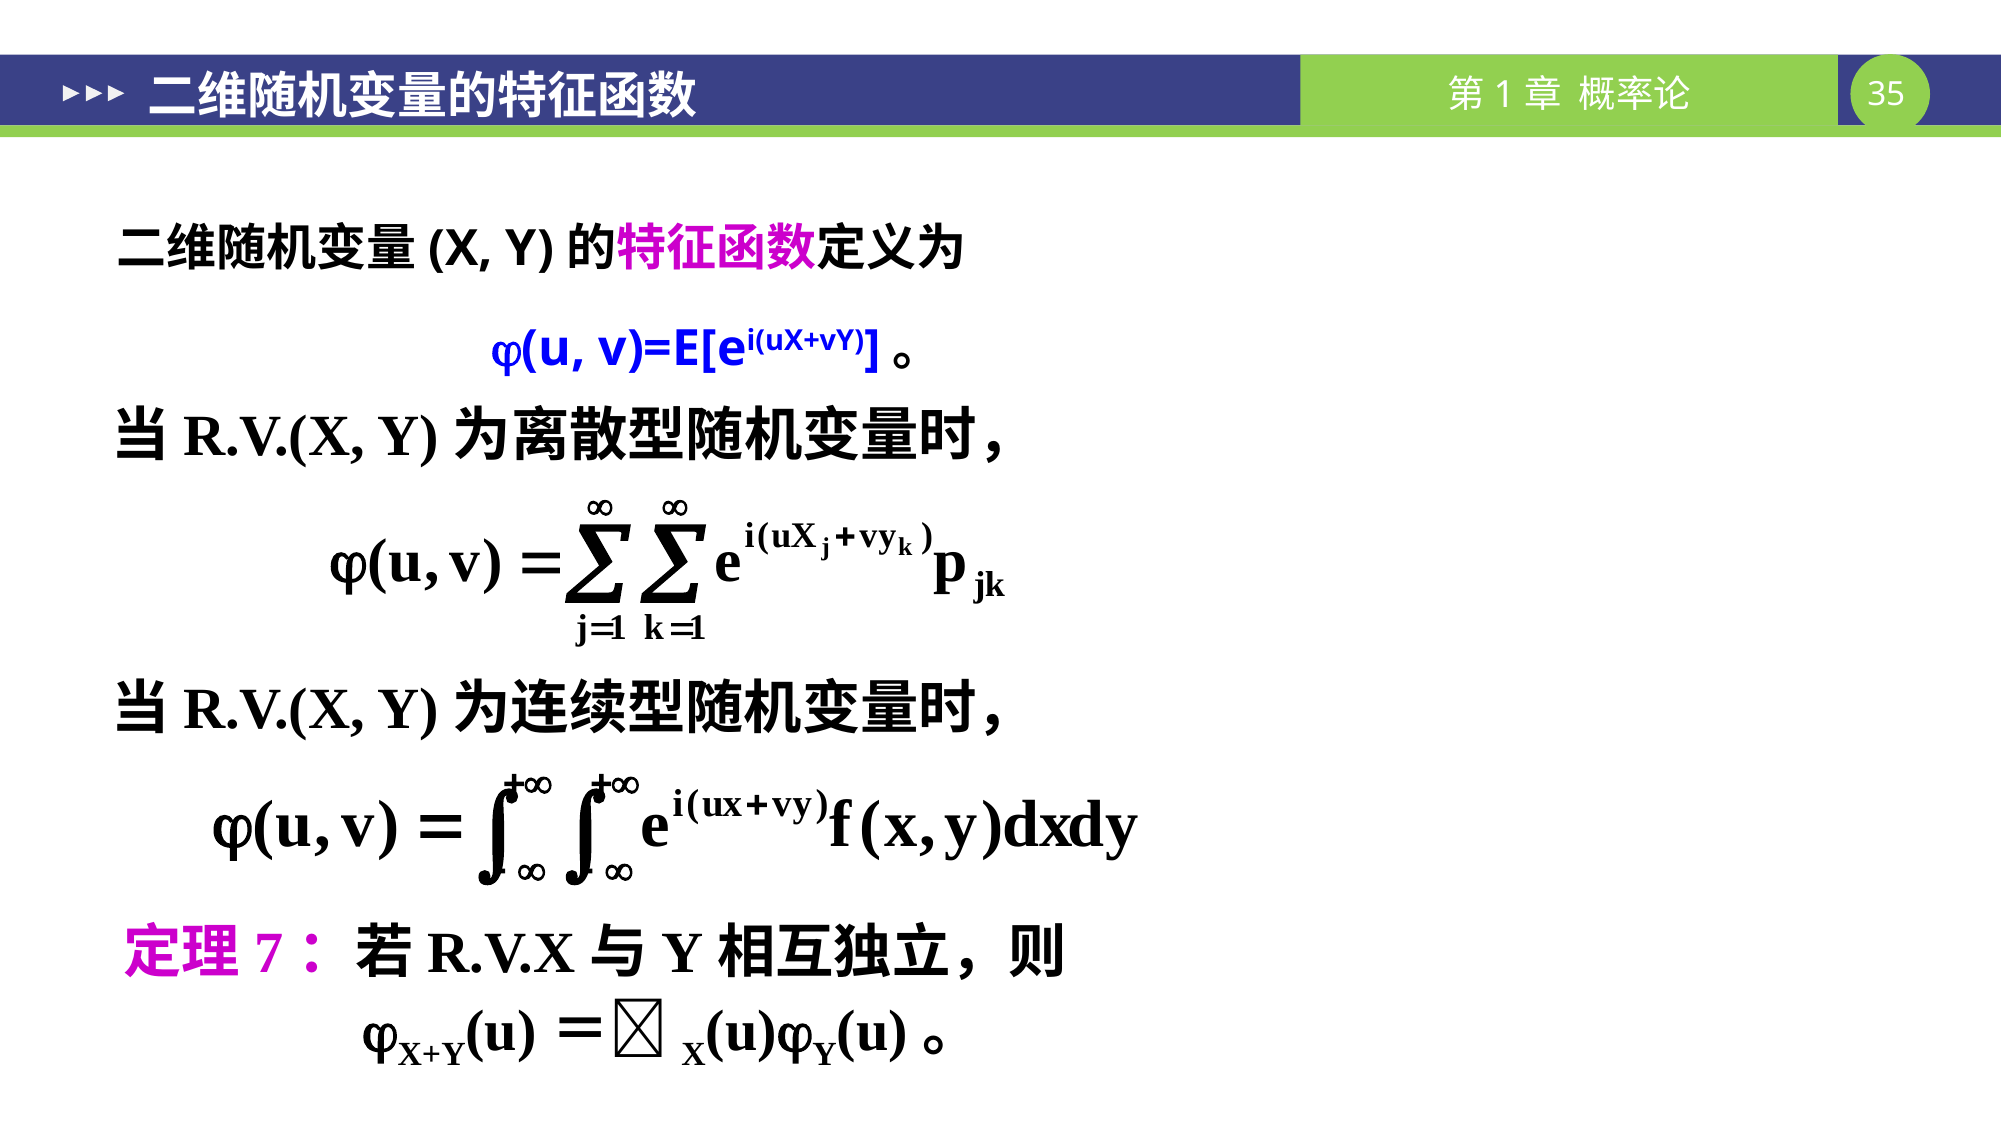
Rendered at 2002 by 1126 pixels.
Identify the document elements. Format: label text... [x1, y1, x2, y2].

title 二维随机变量的特征函数 [127, 57, 1003, 129]
list 二维随机变量(X, Y)的特征函数定义为 (u, v)=E[ei(uX+vY)]。 [96, 175, 1385, 388]
text_box 当R.V.(X, Y)为离散型随机变量时， [96, 389, 1156, 475]
text_box 定理7：若R.V.X与Y相互独立，则 X+Y(u)＝X(u)Y(u)。 [108, 900, 1235, 1080]
text_box 当R.V.(X, Y)为连续型随机变量时， [96, 662, 1097, 748]
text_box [321, 478, 1025, 659]
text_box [203, 751, 1153, 897]
